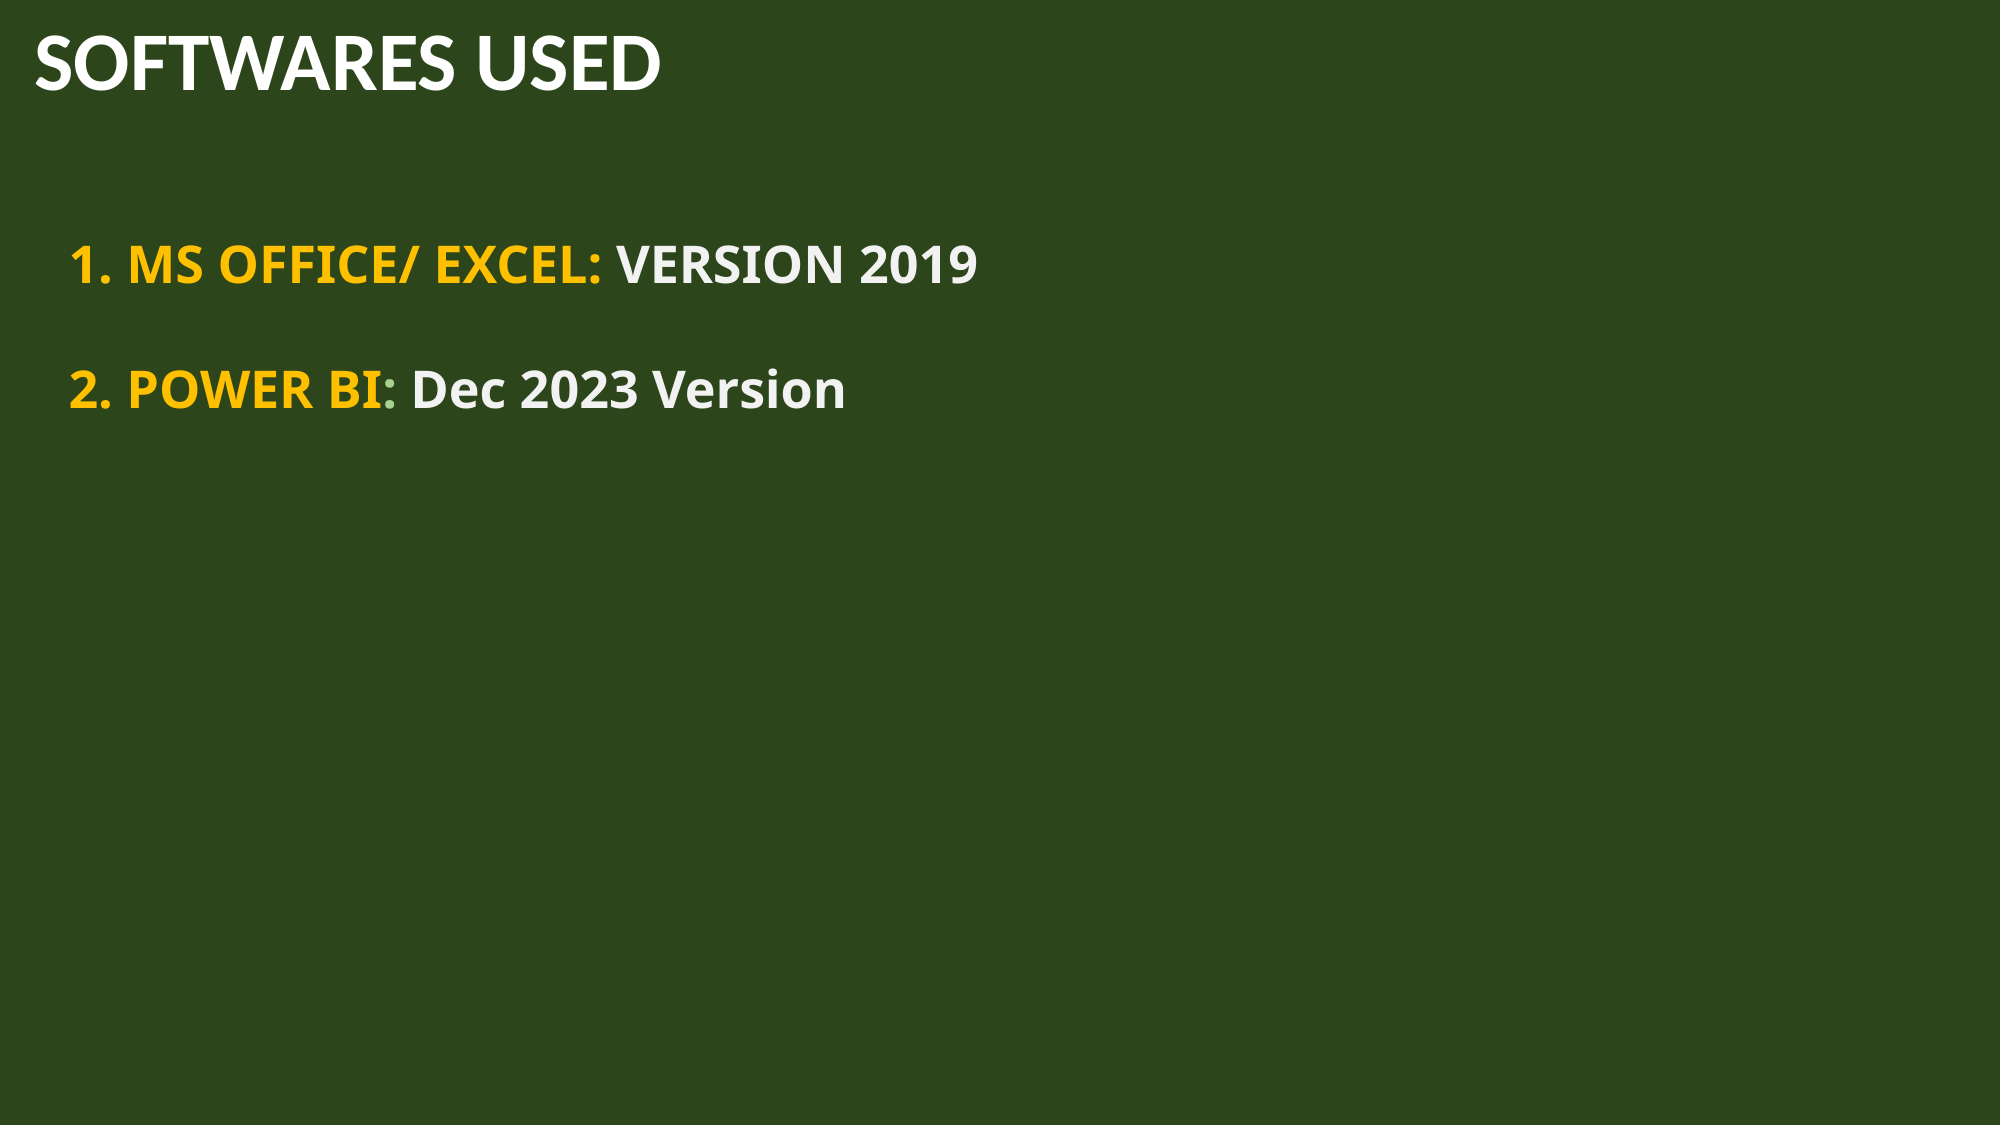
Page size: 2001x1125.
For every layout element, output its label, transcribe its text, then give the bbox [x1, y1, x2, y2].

text_box SOFTWARES USED [19, 0, 1285, 115]
text_box 1. MS OFFICE/ EXCEL: VERSION 2019 2. POWER BI: Dec 2023 Version [53, 224, 1473, 427]
